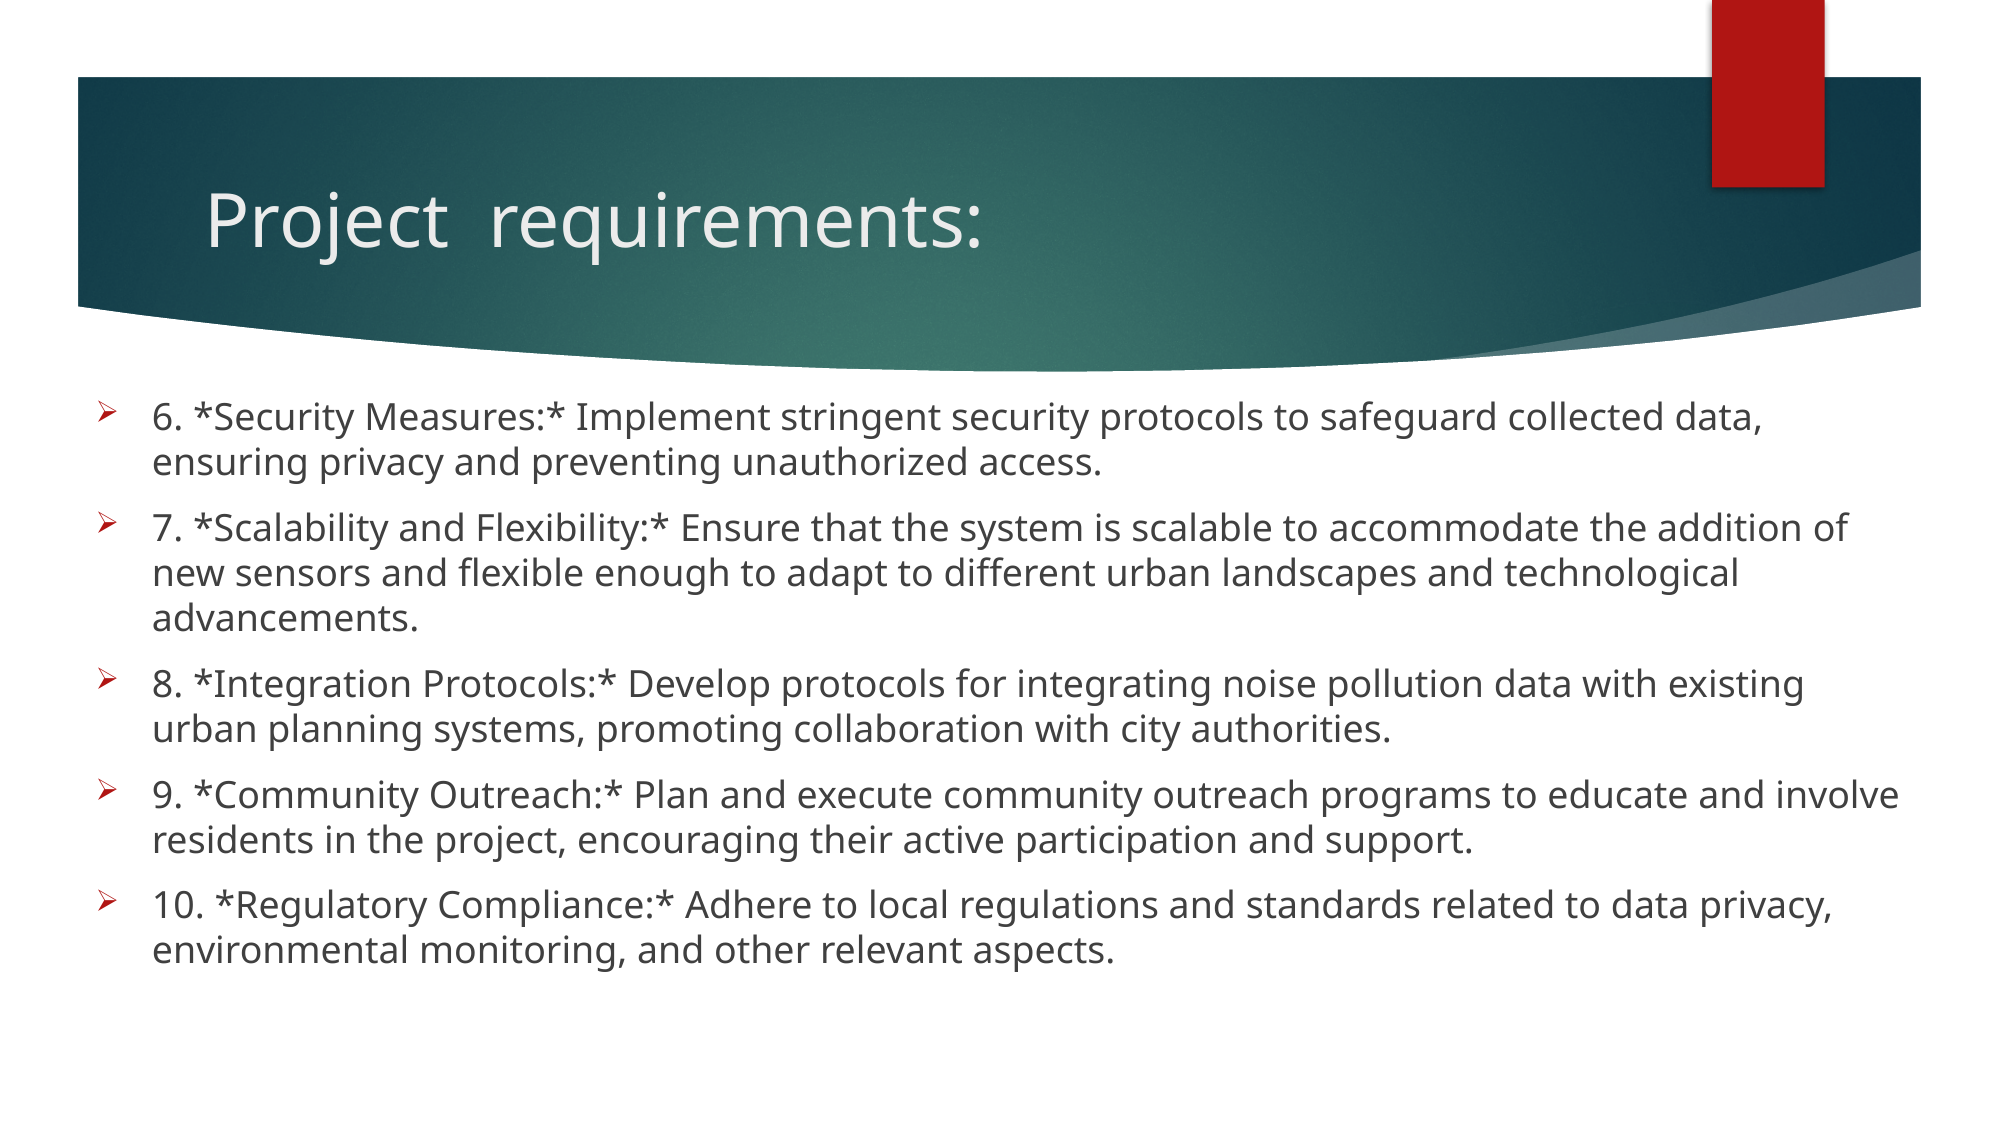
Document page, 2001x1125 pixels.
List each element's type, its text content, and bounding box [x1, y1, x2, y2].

title Project requirements: [189, 159, 1638, 276]
list 6. *Security Measures:* Implement stringent security protocols to safeguard collected data, ensuring privacy and preventing unauthorized access. 7. *Scalability and Flexibility:* Ensure that the system is scalable to accommodate the addition of new sensors and flexible enough to adapt to different urban landscapes and technological advancements. 8. *Integration Protocols:* Develop protocols for integrating noise pollution data with existing urban planning systems, promoting collaboration with city authorities. 9. *Community Outreach:* Plan and execute community outreach programs to educate and involve residents in the project, encouraging their active participation and support. 10. *Regulatory Compliance:* Adhere to local regulations and standards related to data privacy, environmental monitoring, and other relevant aspects. [80, 385, 1918, 1083]
